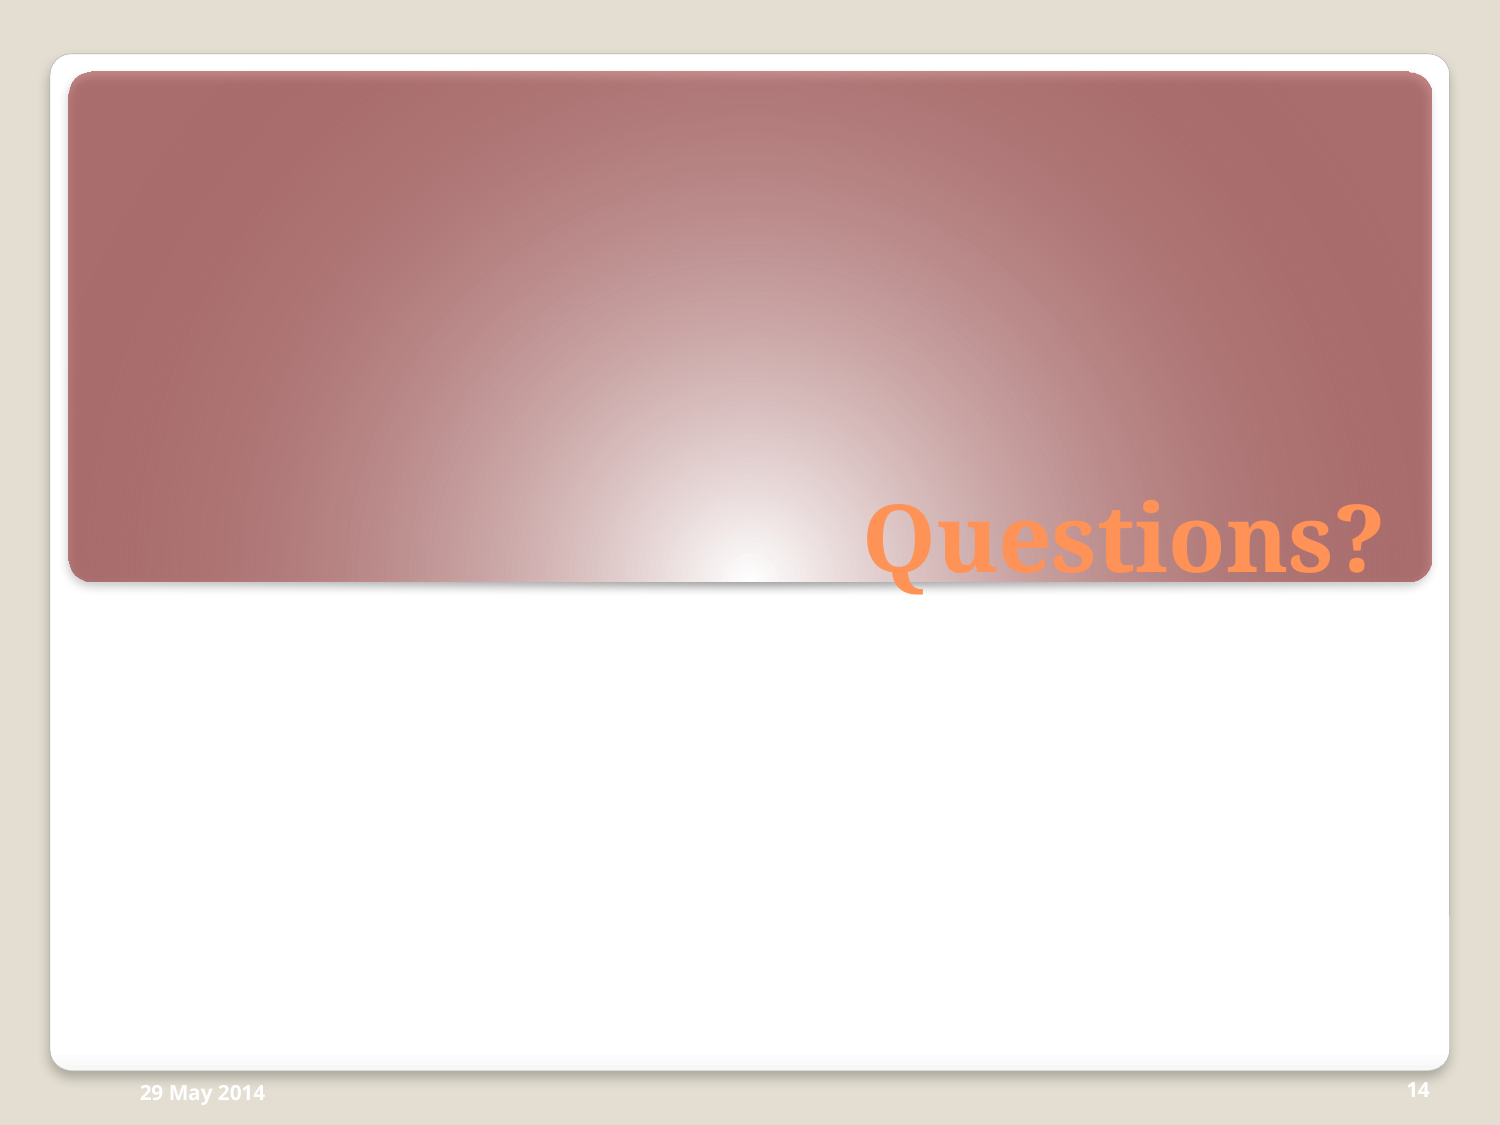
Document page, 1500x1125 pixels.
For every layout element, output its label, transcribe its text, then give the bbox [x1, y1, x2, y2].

title Questions? [118, 298, 1394, 599]
slide_number 14 [1369, 1052, 1445, 1113]
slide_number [125, 1052, 994, 1113]
footer [994, 1052, 1369, 1113]
